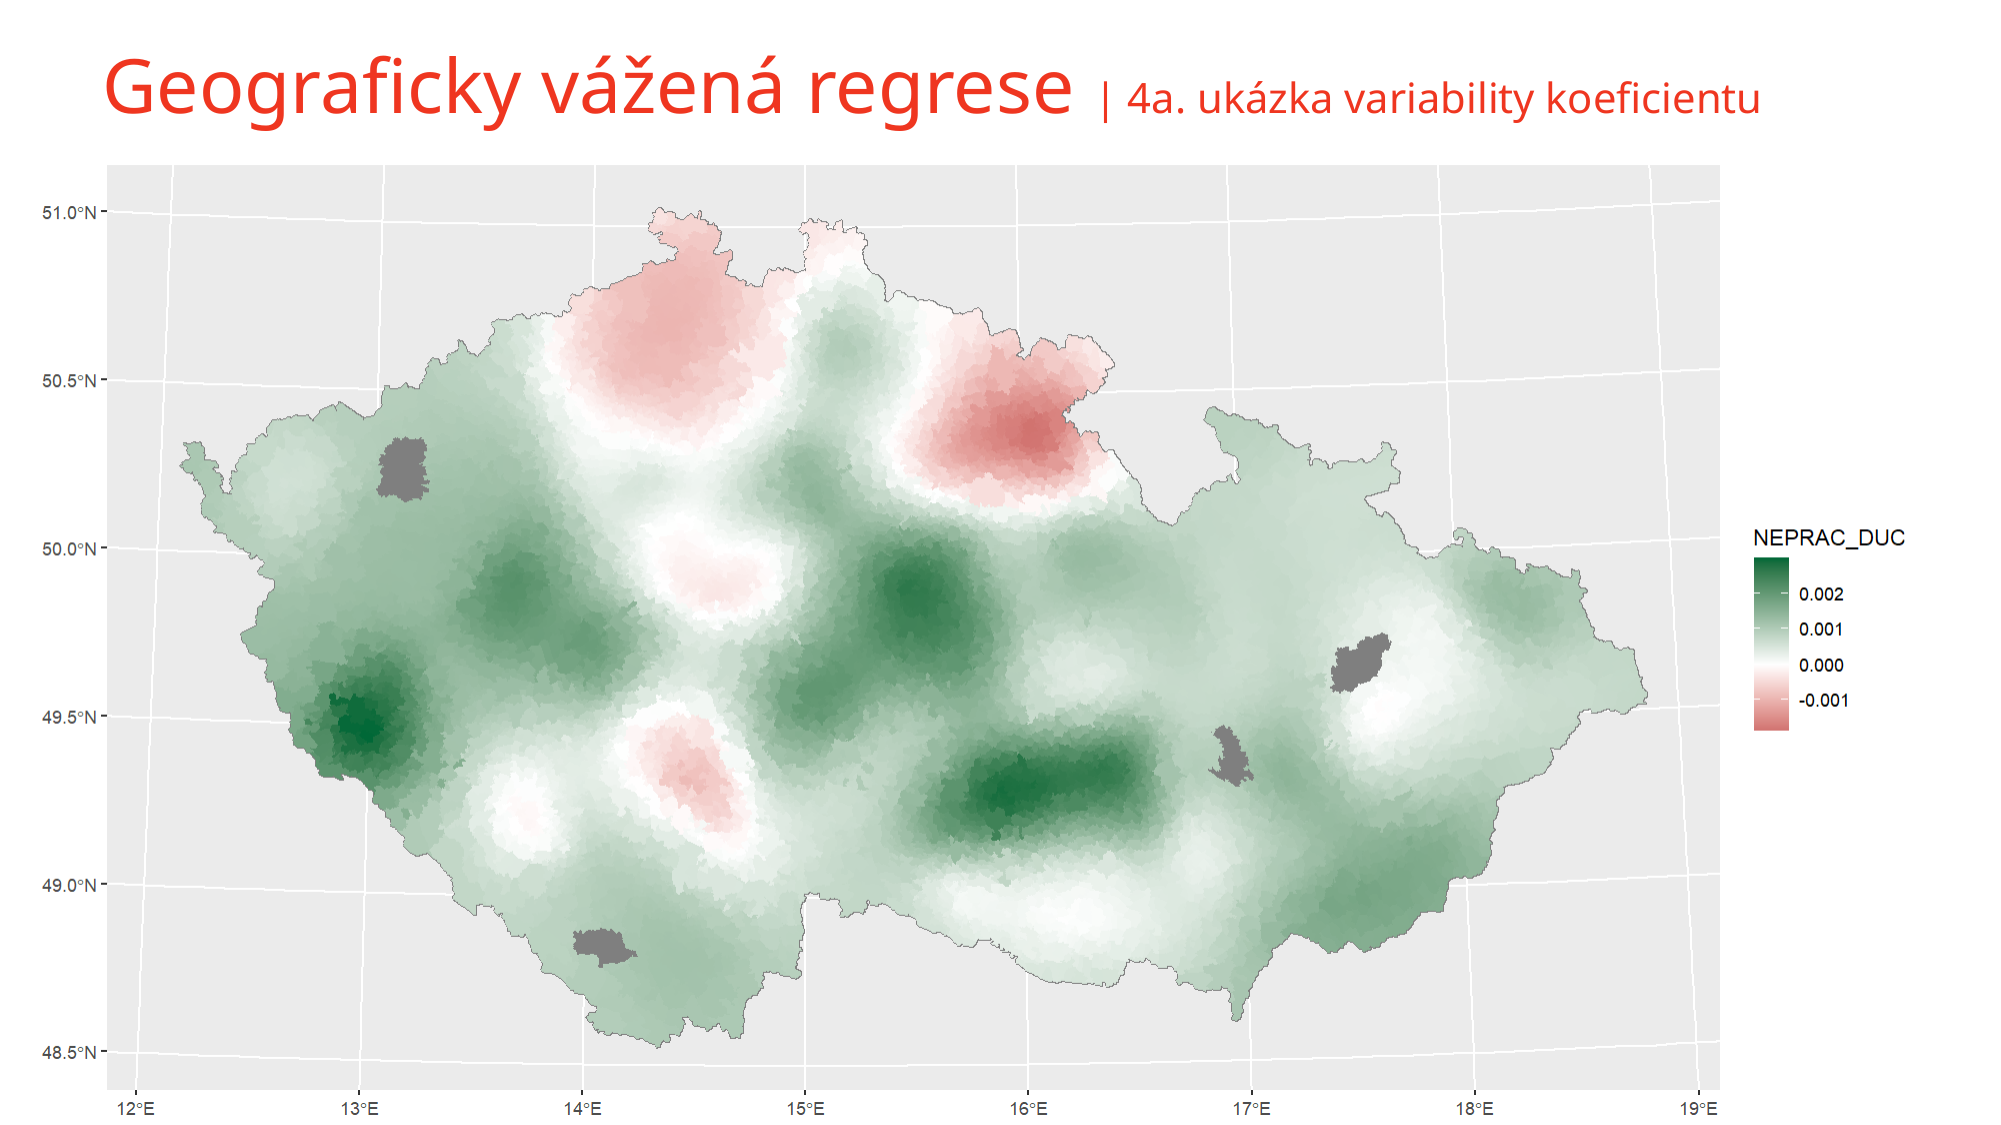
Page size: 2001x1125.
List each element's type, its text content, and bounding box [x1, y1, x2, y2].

picture [27, 157, 1905, 1125]
text_box Geograficky vážená regrese | 4a. ukázka variability koeficientu [87, 0, 1990, 239]
